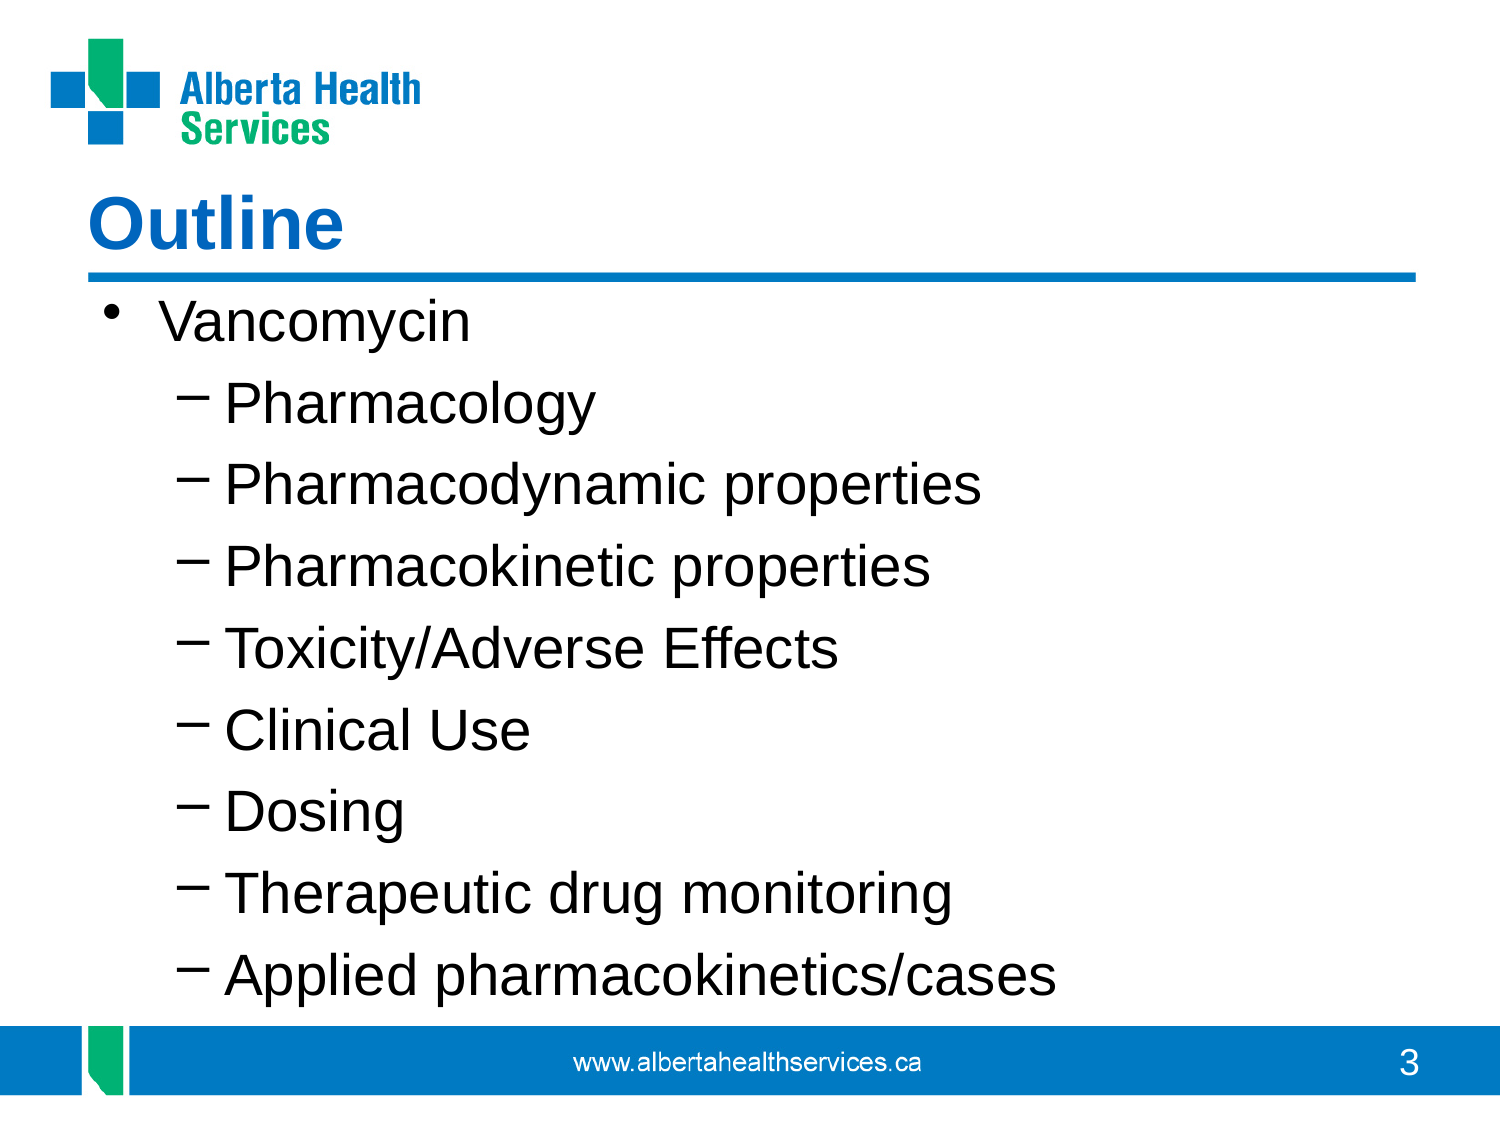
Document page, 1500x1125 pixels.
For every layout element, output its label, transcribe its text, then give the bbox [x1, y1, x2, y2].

picture [0, 21, 1500, 1112]
title Outline [0, 125, 1417, 314]
list Vancomycin Pharmacology Pharmacodynamic properties Pharmacokinetic properties Toxicity/Adverse Effects Clinical Use Dosing Therapeutic drug monitoring Applied pharmacokinetics/cases [86, 275, 1420, 924]
